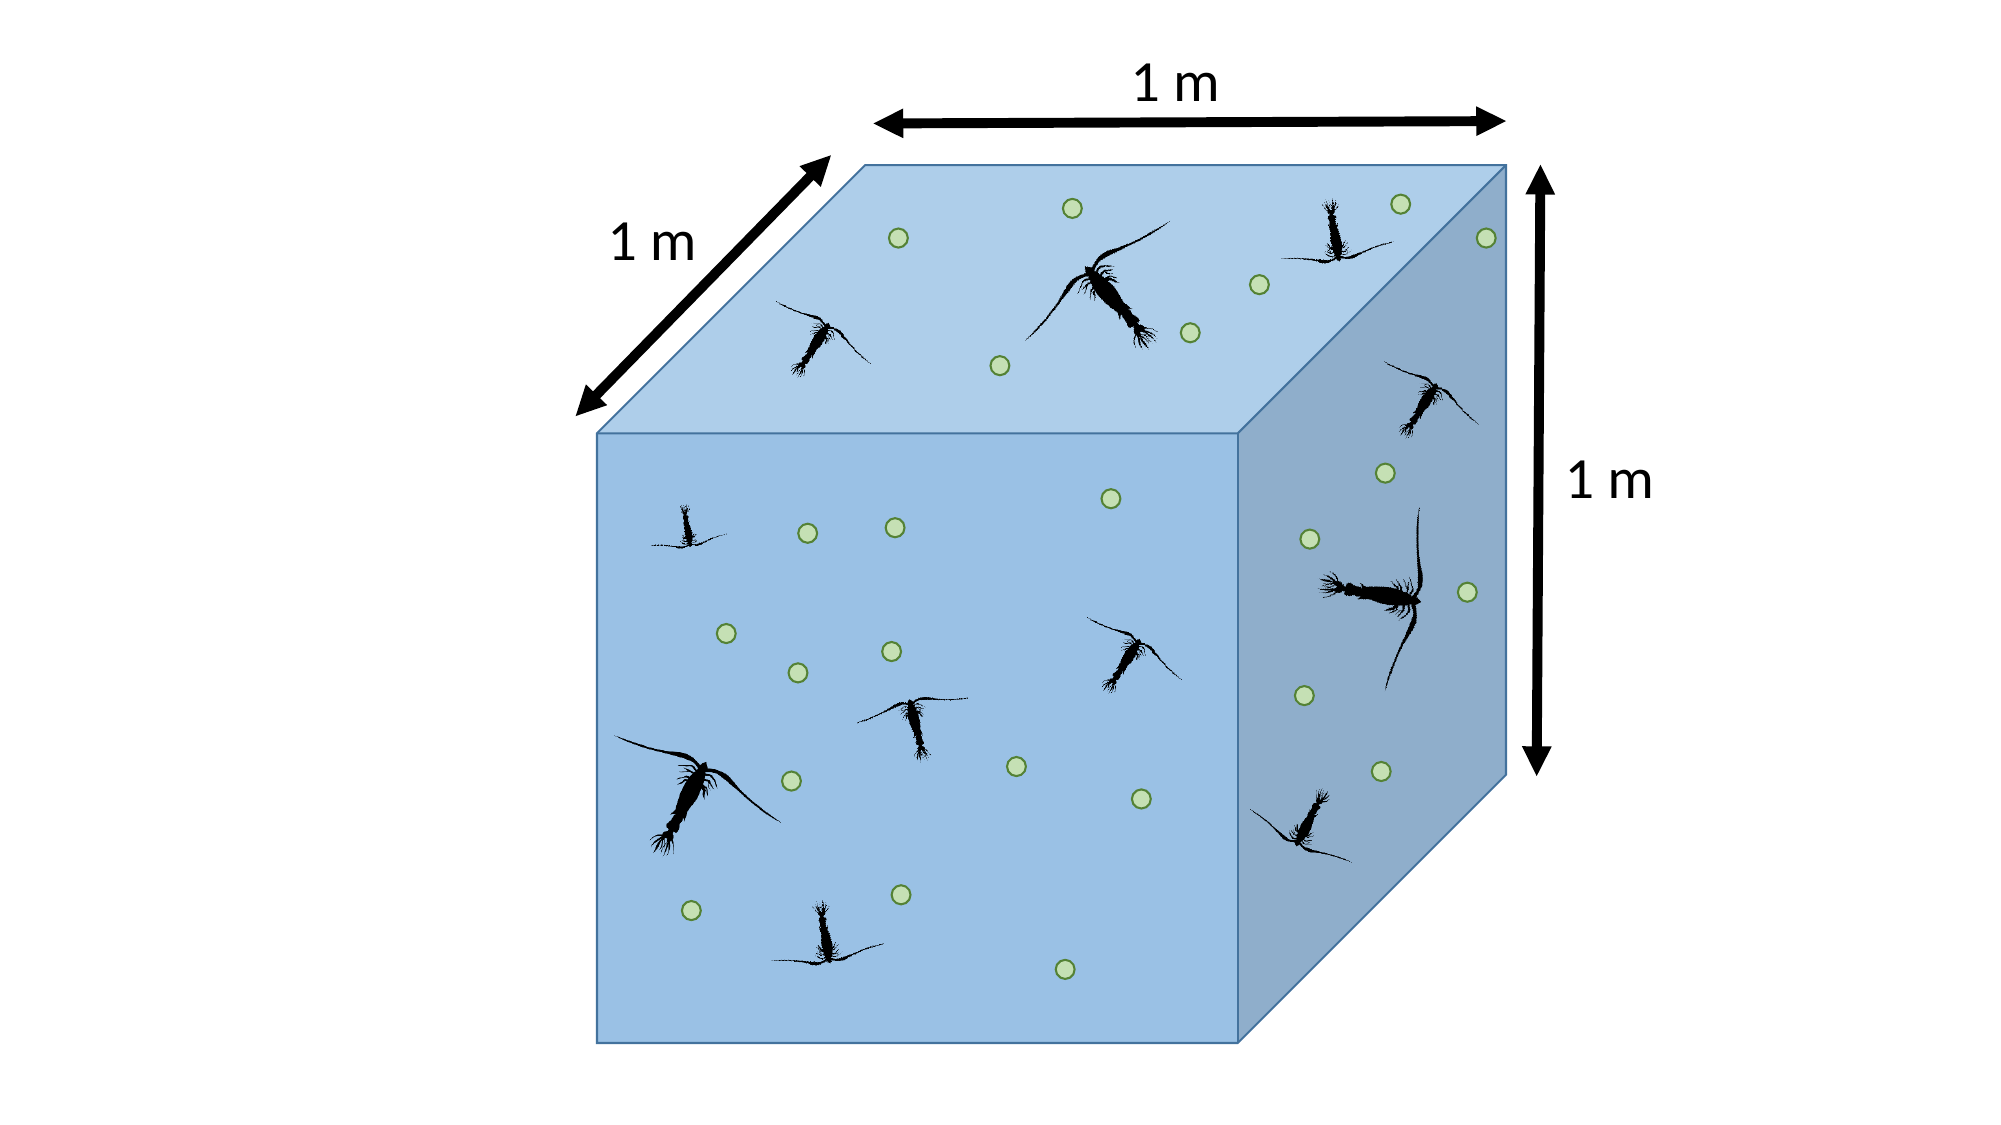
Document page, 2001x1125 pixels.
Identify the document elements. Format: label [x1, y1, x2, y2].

text_box [575, 35, 1670, 1043]
